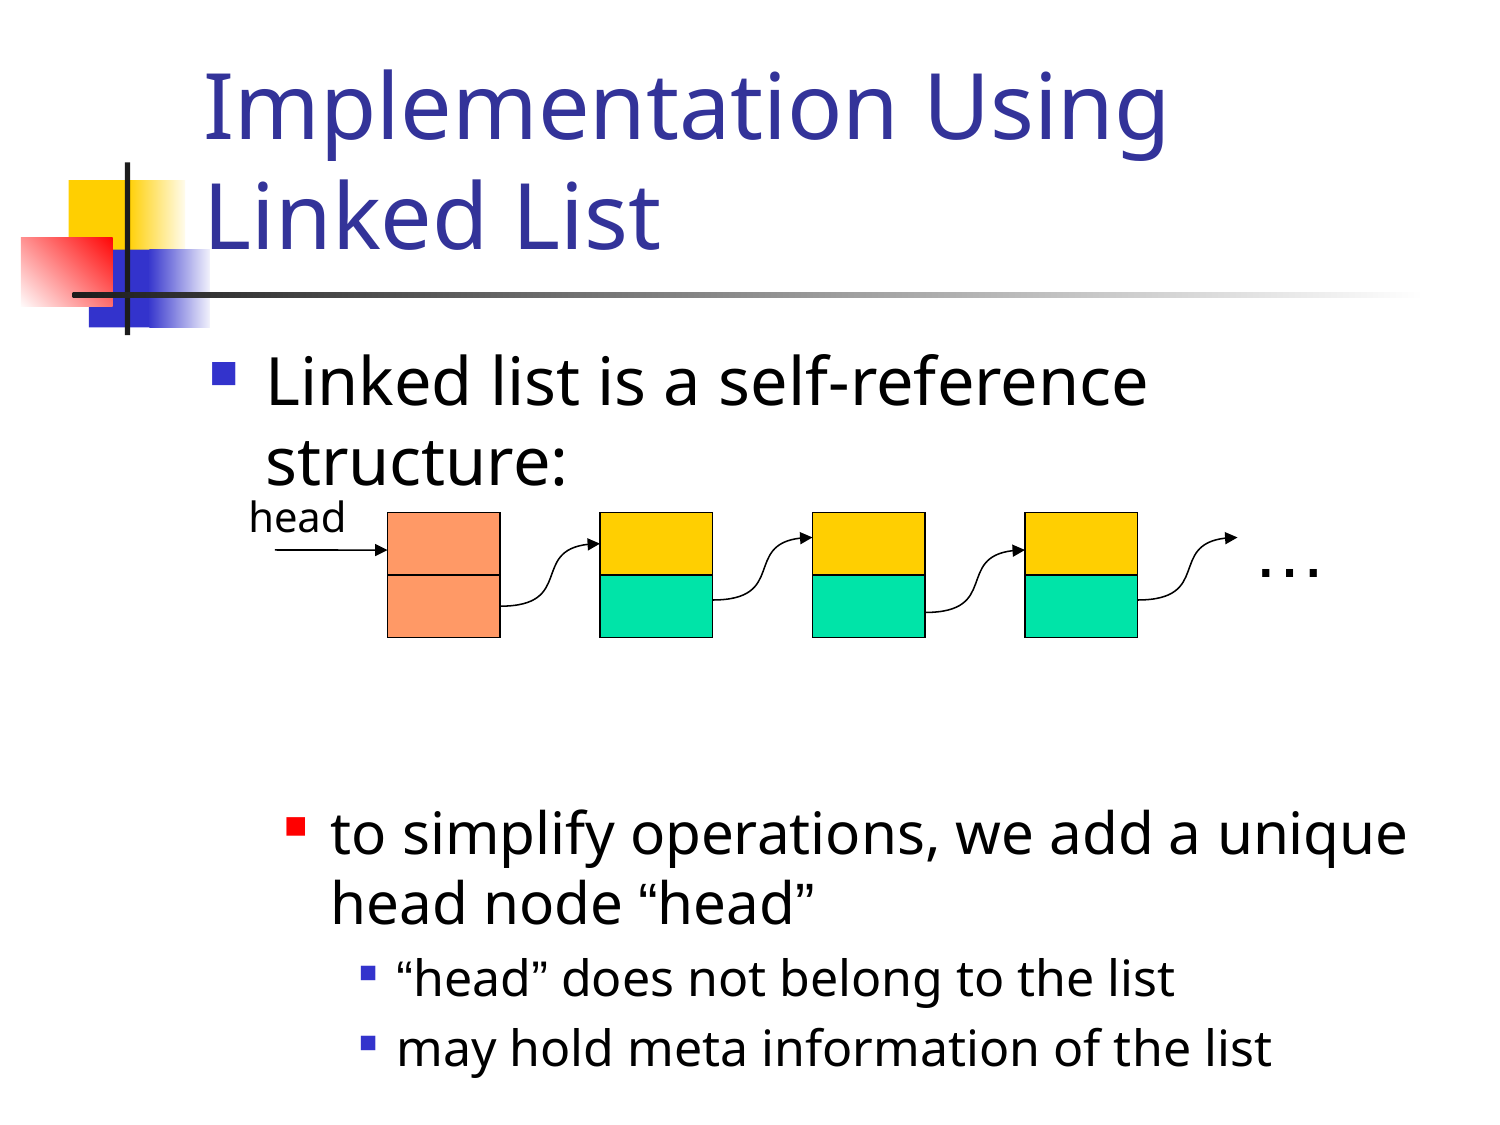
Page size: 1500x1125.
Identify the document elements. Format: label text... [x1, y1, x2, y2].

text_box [237, 483, 1350, 638]
list Linked list is a self-reference structure: to simplify operations, we add a unique head node “head” “head” does not belong to the list may hold meta information of the list [193, 331, 1469, 1006]
title Implementation Using Linked List [188, 35, 1468, 275]
